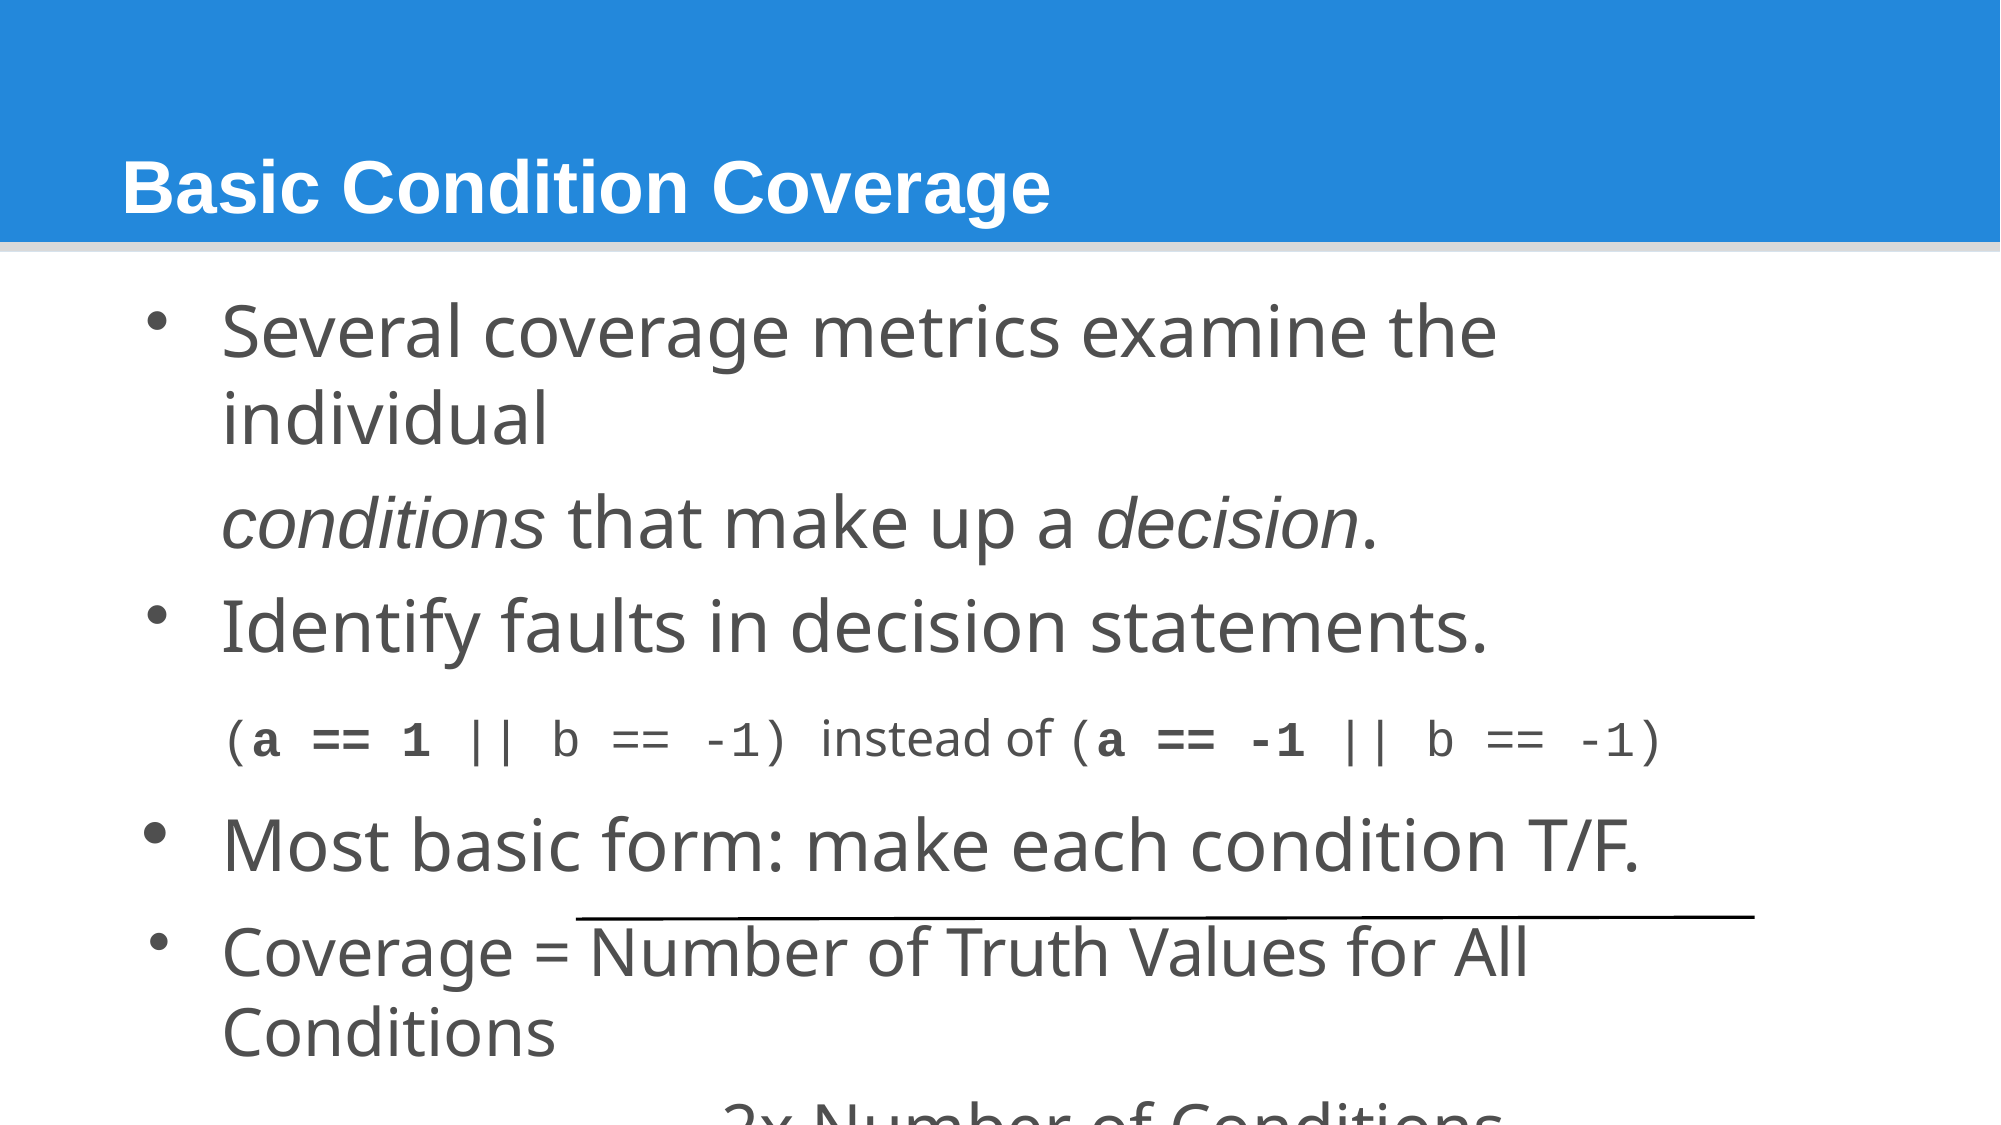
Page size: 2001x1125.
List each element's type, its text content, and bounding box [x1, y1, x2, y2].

text_box Several coverage metrics examine the individual conditions that make up a decision. Identify faults in decision statements. (a == 1 || b == -1) instead of (a == -1 || b == -1) Most basic form: make each condition T/F. Coverage = Number of Truth Values for All Conditions 2x Number of Conditions [139, 265, 1805, 1125]
title Basic Condition Coverage [118, 135, 1369, 327]
